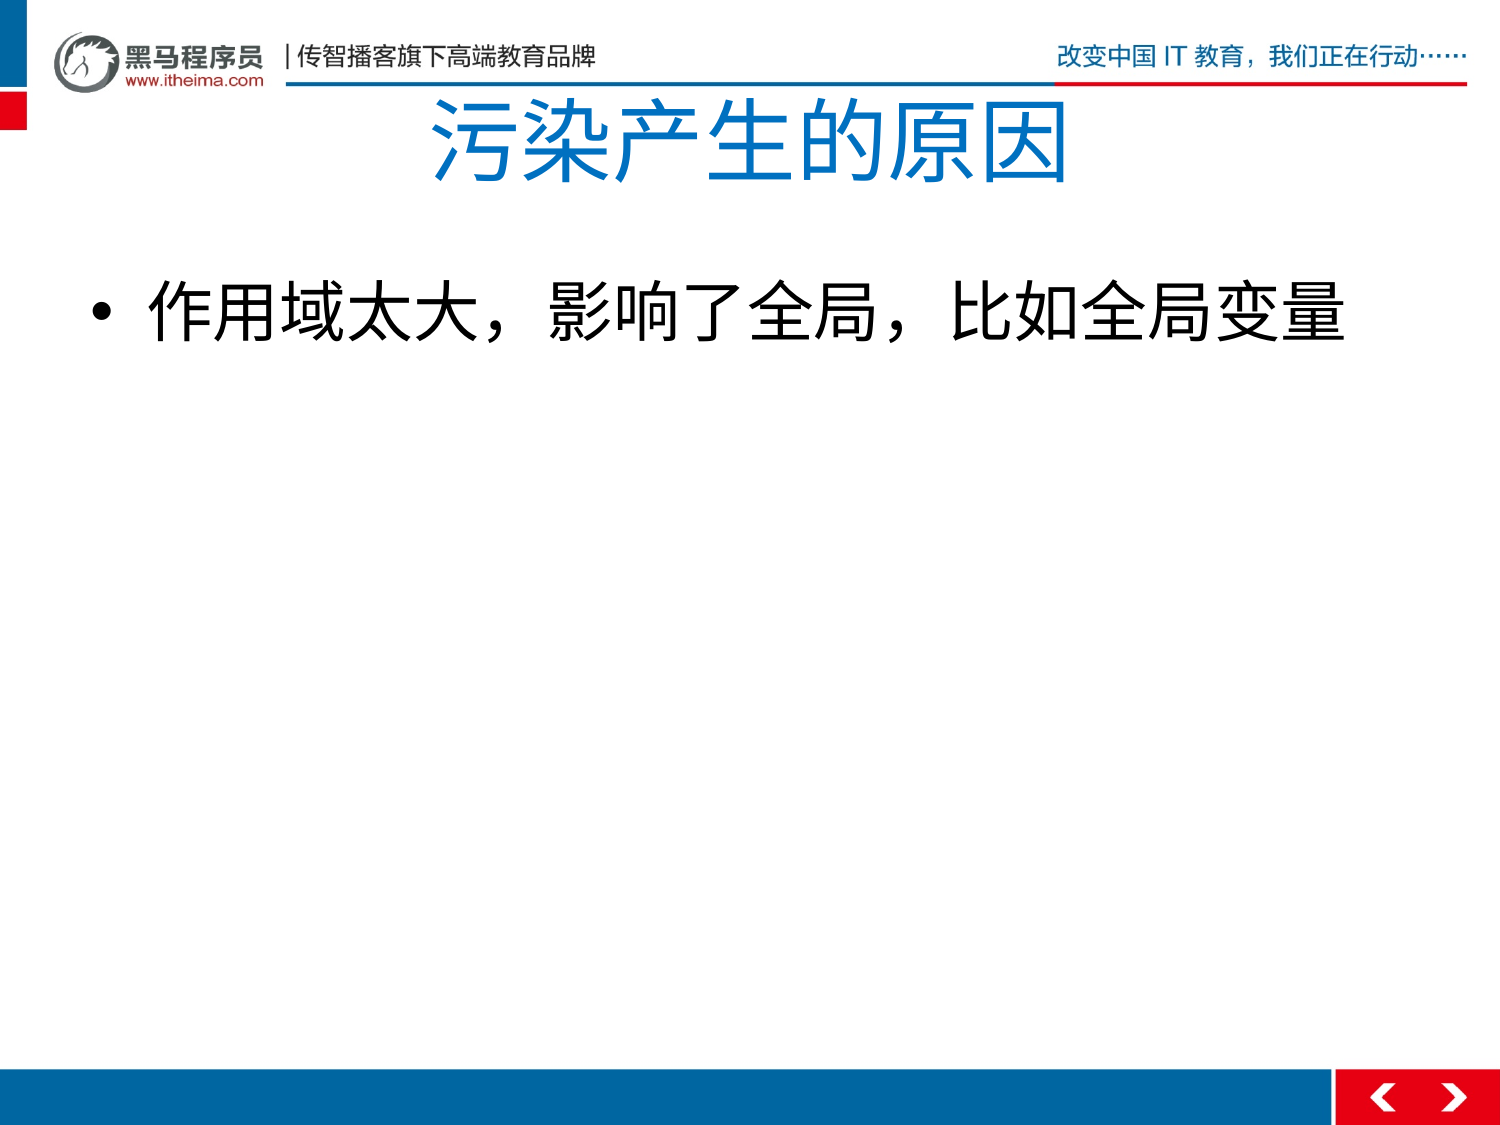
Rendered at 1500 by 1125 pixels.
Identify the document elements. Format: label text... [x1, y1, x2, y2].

list 作用域太大，影响了全局，比如全局变量 [75, 262, 1425, 1005]
picture [0, 0, 1500, 1125]
title 污染产生的原因 [75, 45, 1425, 233]
